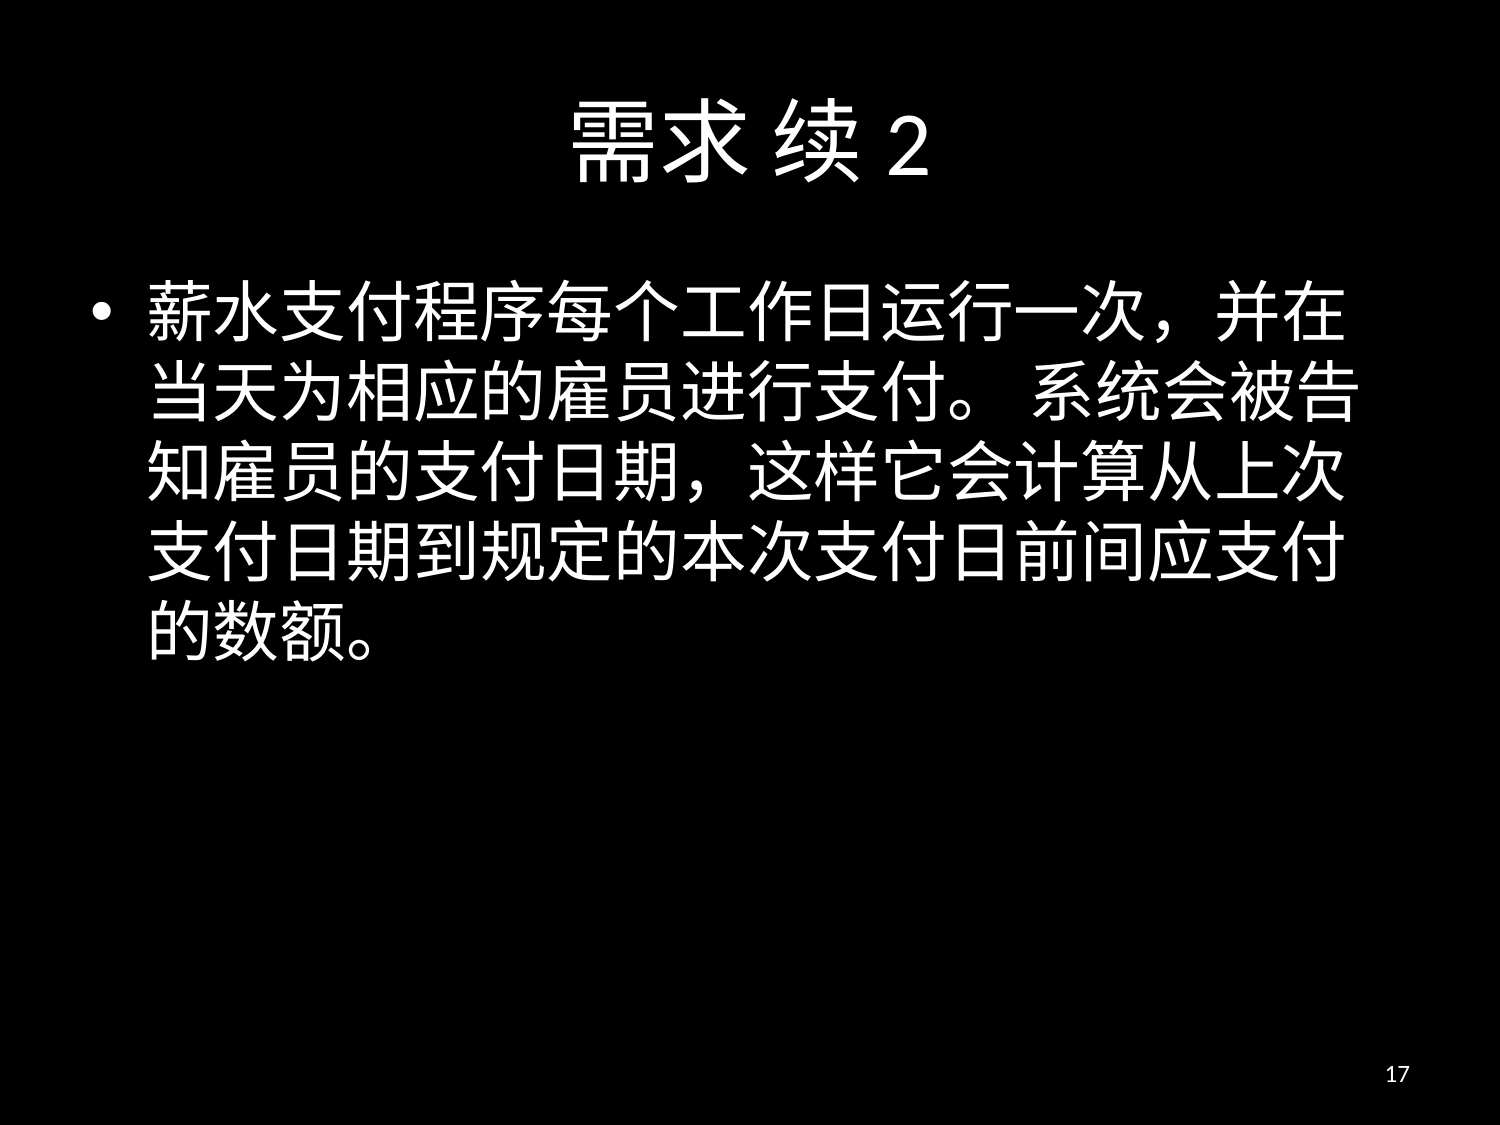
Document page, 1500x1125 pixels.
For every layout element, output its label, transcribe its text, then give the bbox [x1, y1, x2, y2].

slide_number 17 [1074, 1042, 1425, 1103]
title 需求 续2 [75, 45, 1425, 233]
list 薪水支付程序每个工作日运行一次，并在当天为相应的雇员进行支付。 系统会被告知雇员的支付日期，这样它会计算从上次支付日期到规定的本次支付日前间应支付的数额。 [75, 262, 1425, 1005]
